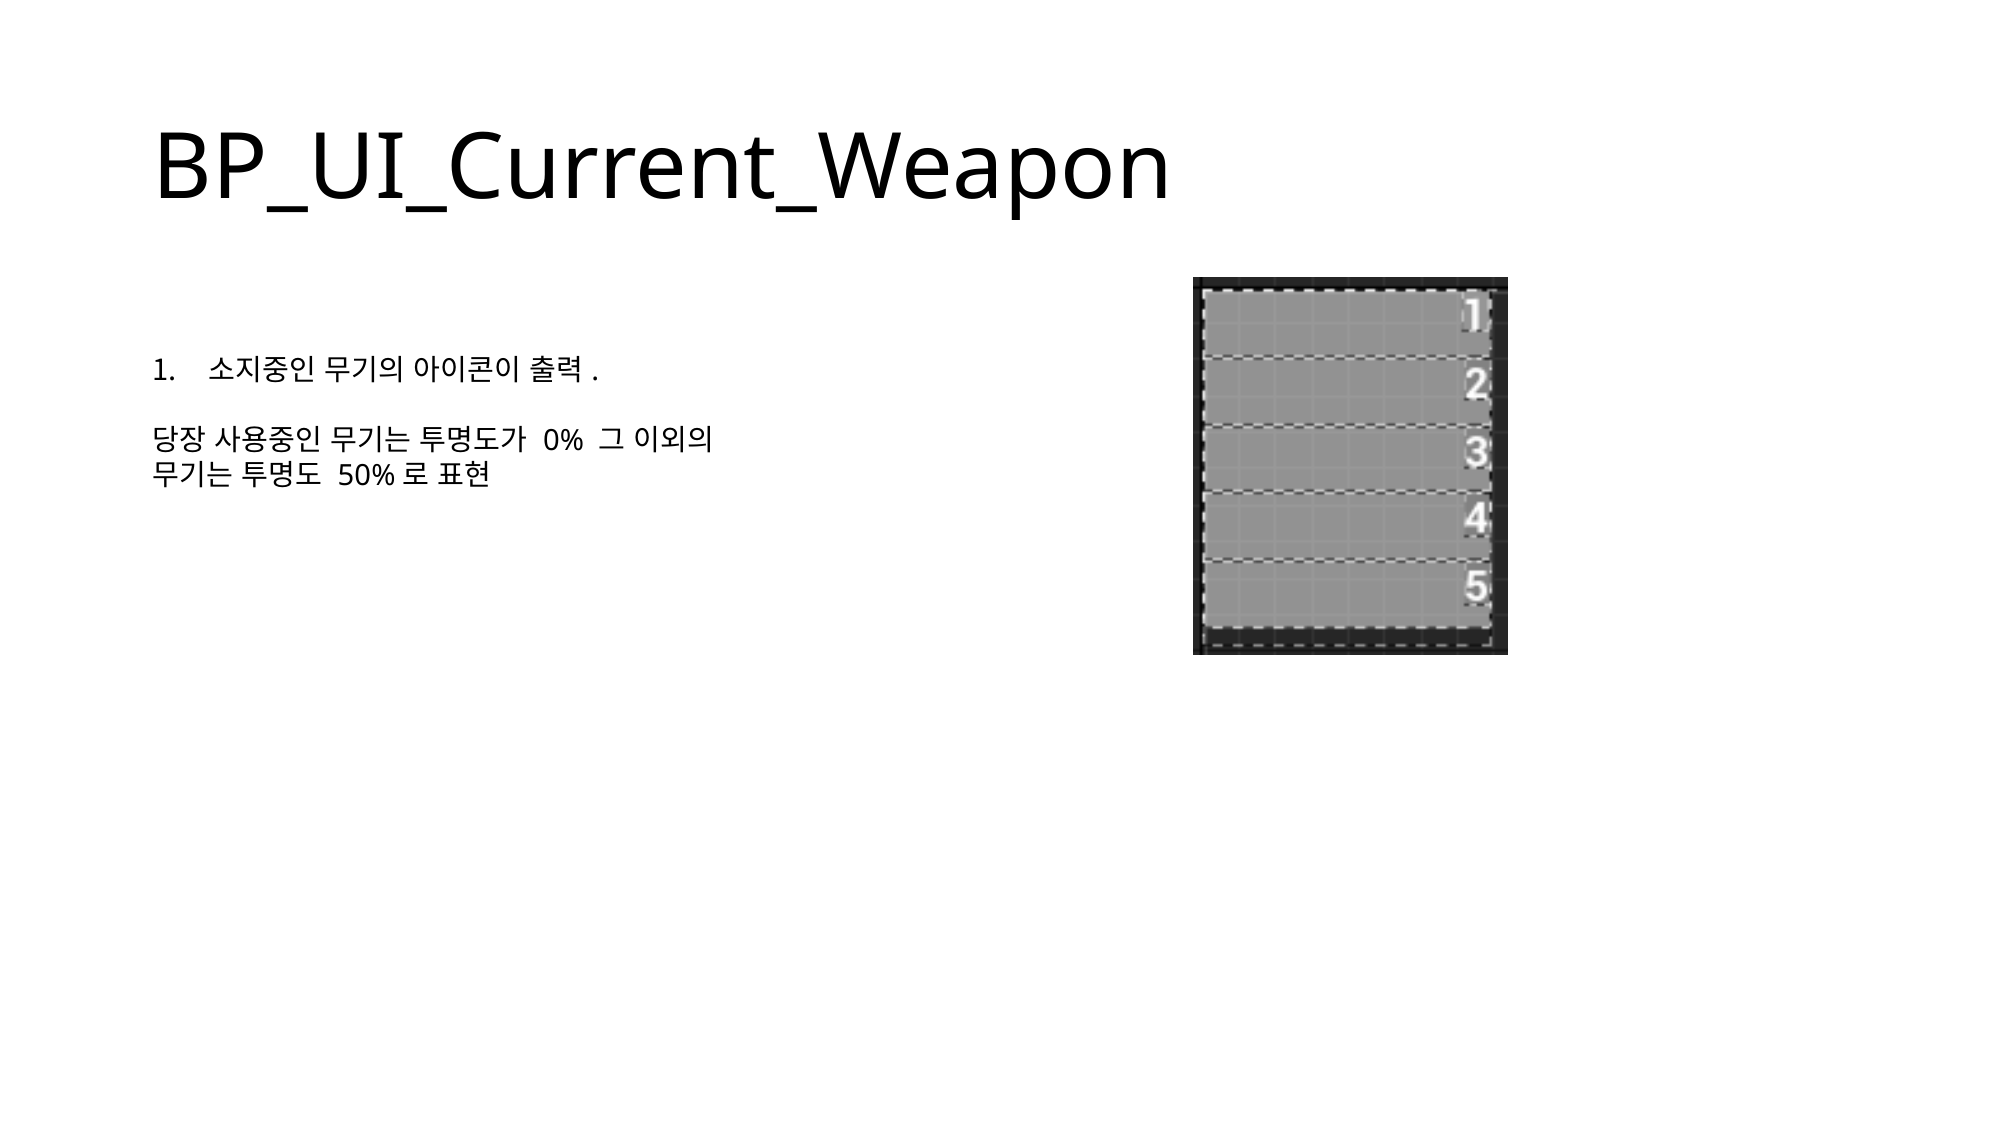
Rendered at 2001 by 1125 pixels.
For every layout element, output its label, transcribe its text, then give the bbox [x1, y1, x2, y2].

title BP_UI_Current_Weapon [137, 59, 1863, 278]
text_box 소지중인 무기의 아이콘이 출력. 당장 사용중인 무기는 투명도가 0% 그 이외의 무기는 투명도 50%로 표현 [137, 343, 806, 499]
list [1193, 277, 1508, 655]
